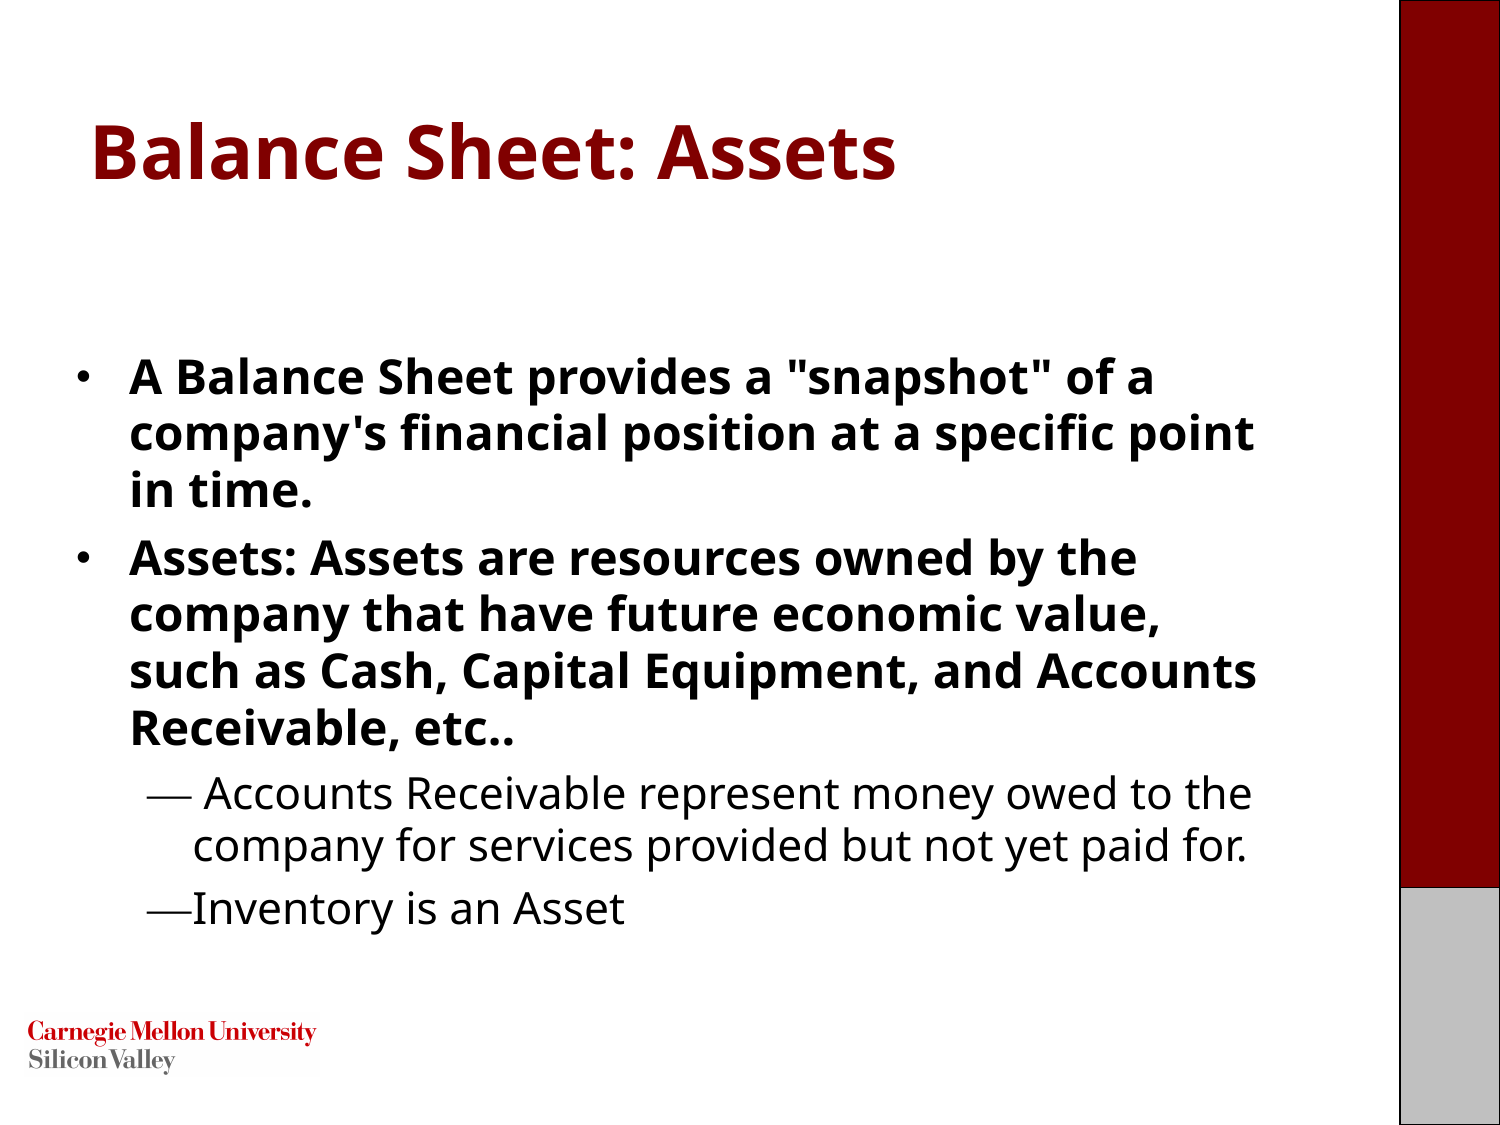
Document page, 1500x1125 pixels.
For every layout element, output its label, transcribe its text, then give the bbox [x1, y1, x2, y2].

picture [24, 1012, 320, 1077]
title Balance Sheet: Assets [75, 112, 1350, 263]
list A Balance Sheet provides a "snapshot" of a company's financial position at a specific point in time. Assets: ​Assets are resources owned by the company that have future economic value, such as Cash, Capital Equipment, and Accounts Receivable, etc.. ​Accounts Receivable represent money owed to the company for services provided but not yet paid for. ​ Inventory is an Asset [75, 337, 1275, 975]
